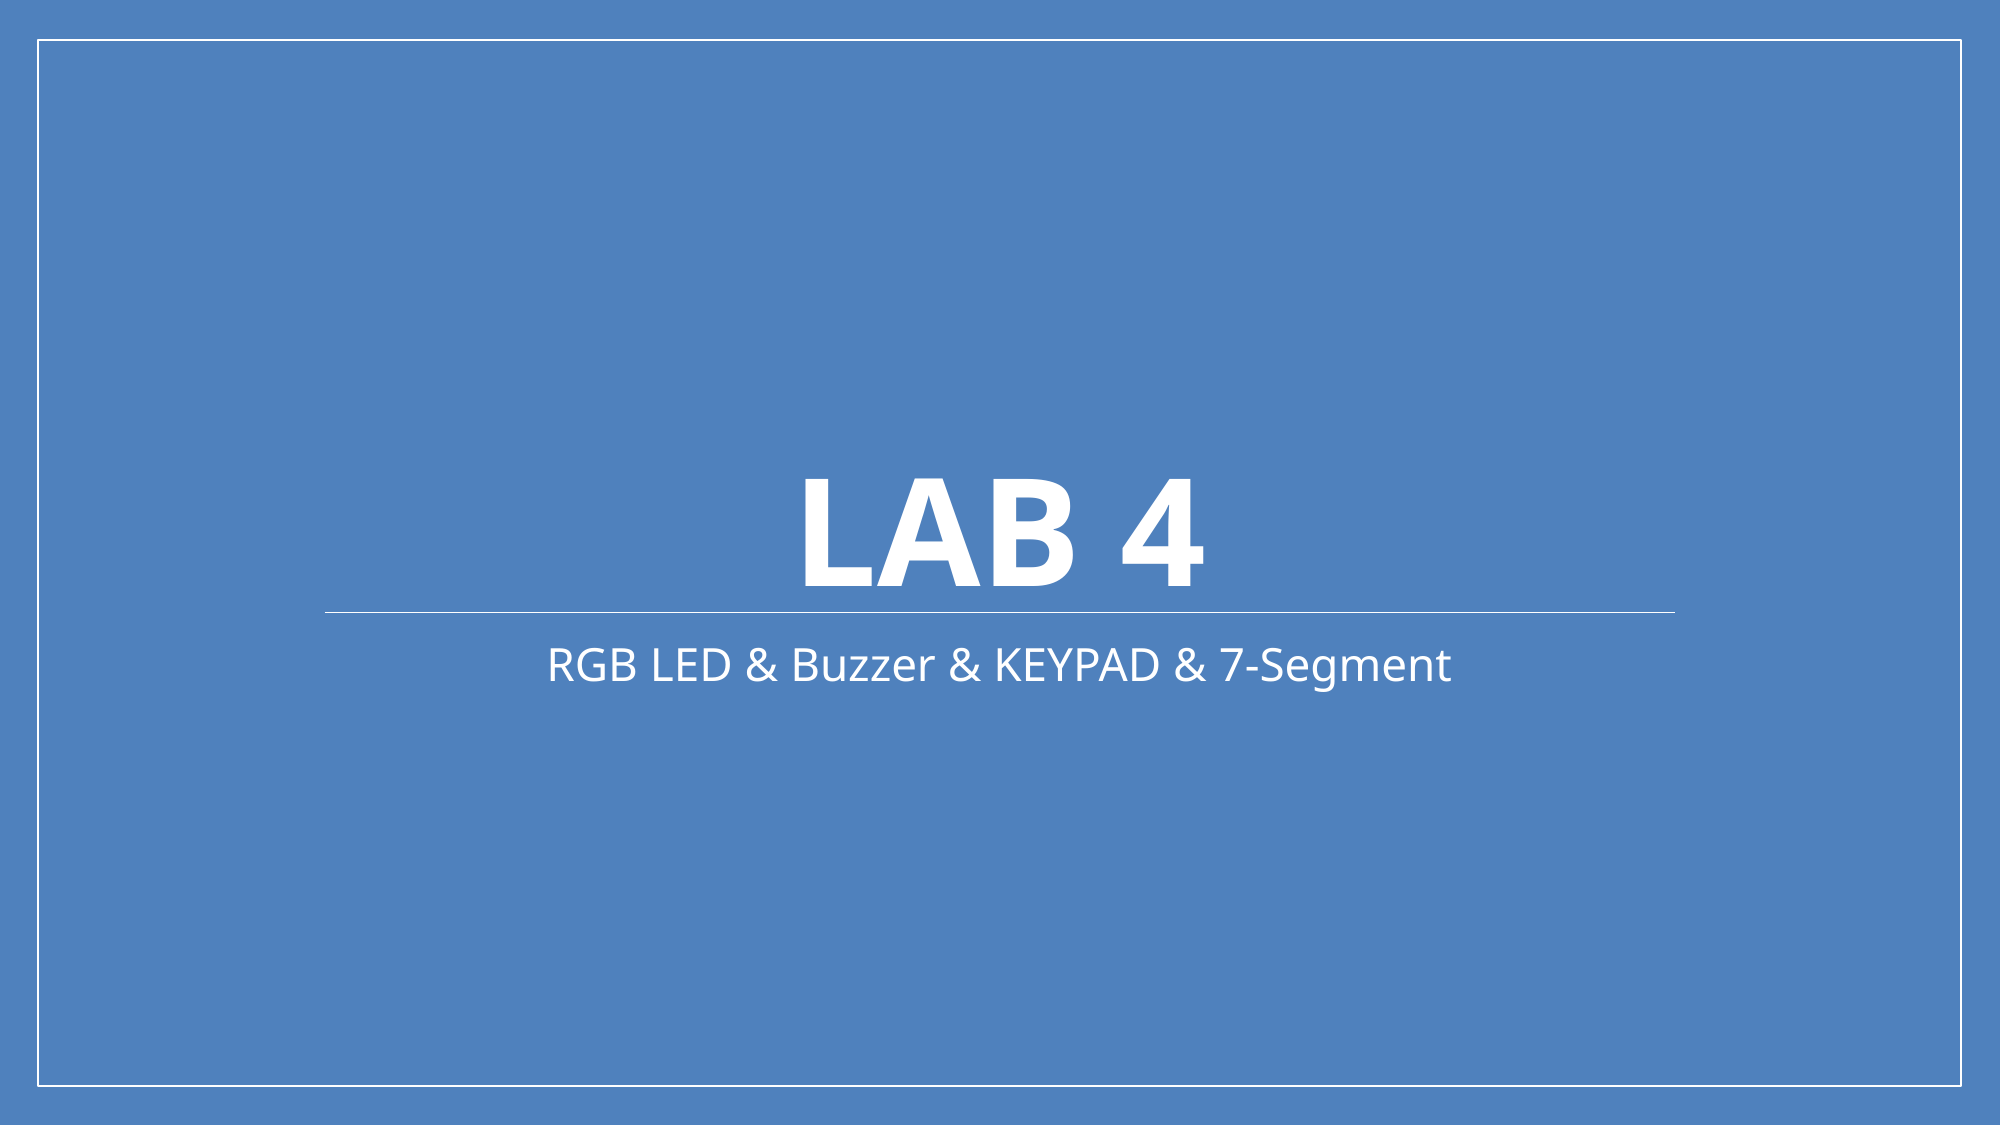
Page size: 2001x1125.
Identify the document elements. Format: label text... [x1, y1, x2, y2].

subtitle RGB LED & Buzzer & KEYPAD & 7-Segment [280, 634, 1719, 863]
title Lab 4 [182, 144, 1818, 625]
